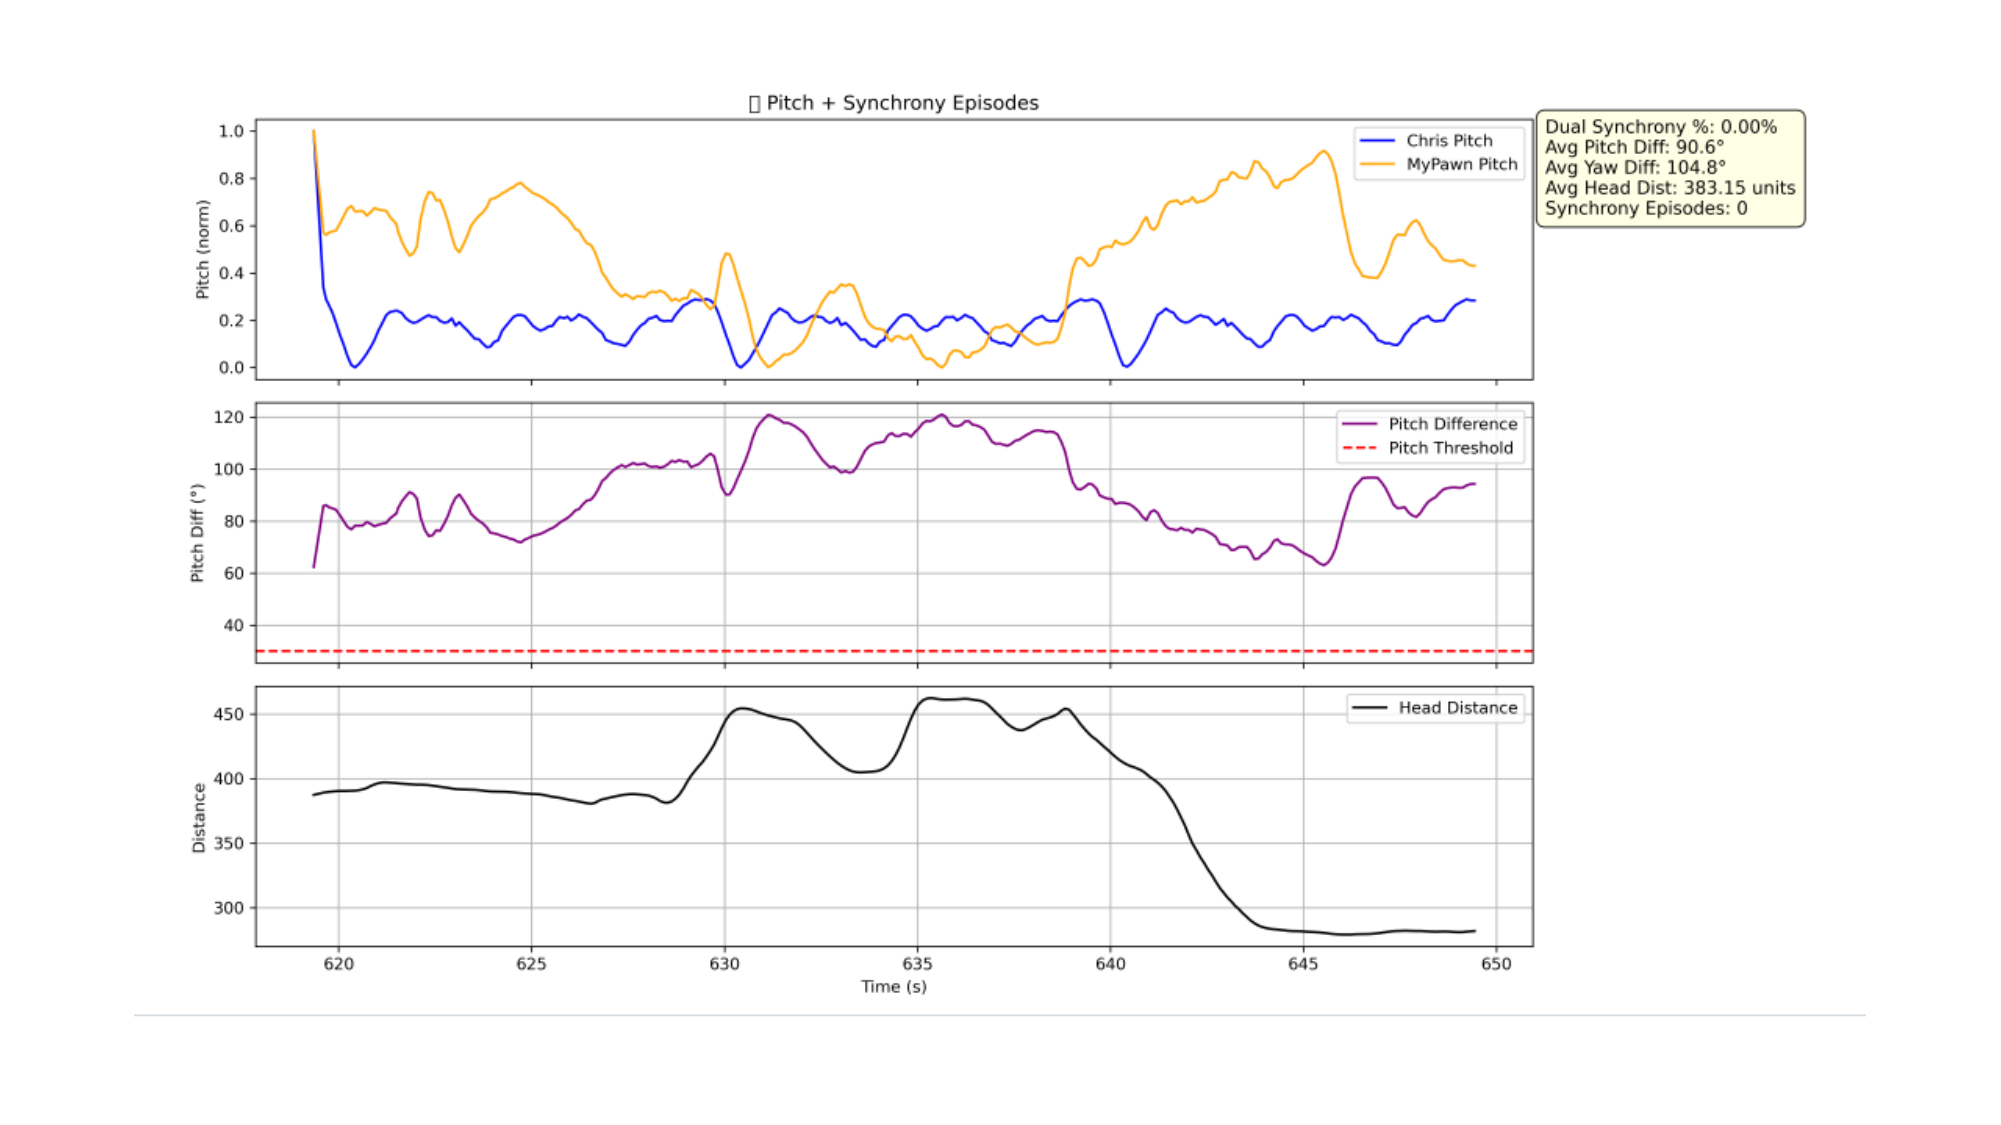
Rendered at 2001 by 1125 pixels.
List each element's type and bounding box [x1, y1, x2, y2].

picture [133, 82, 1867, 1043]
